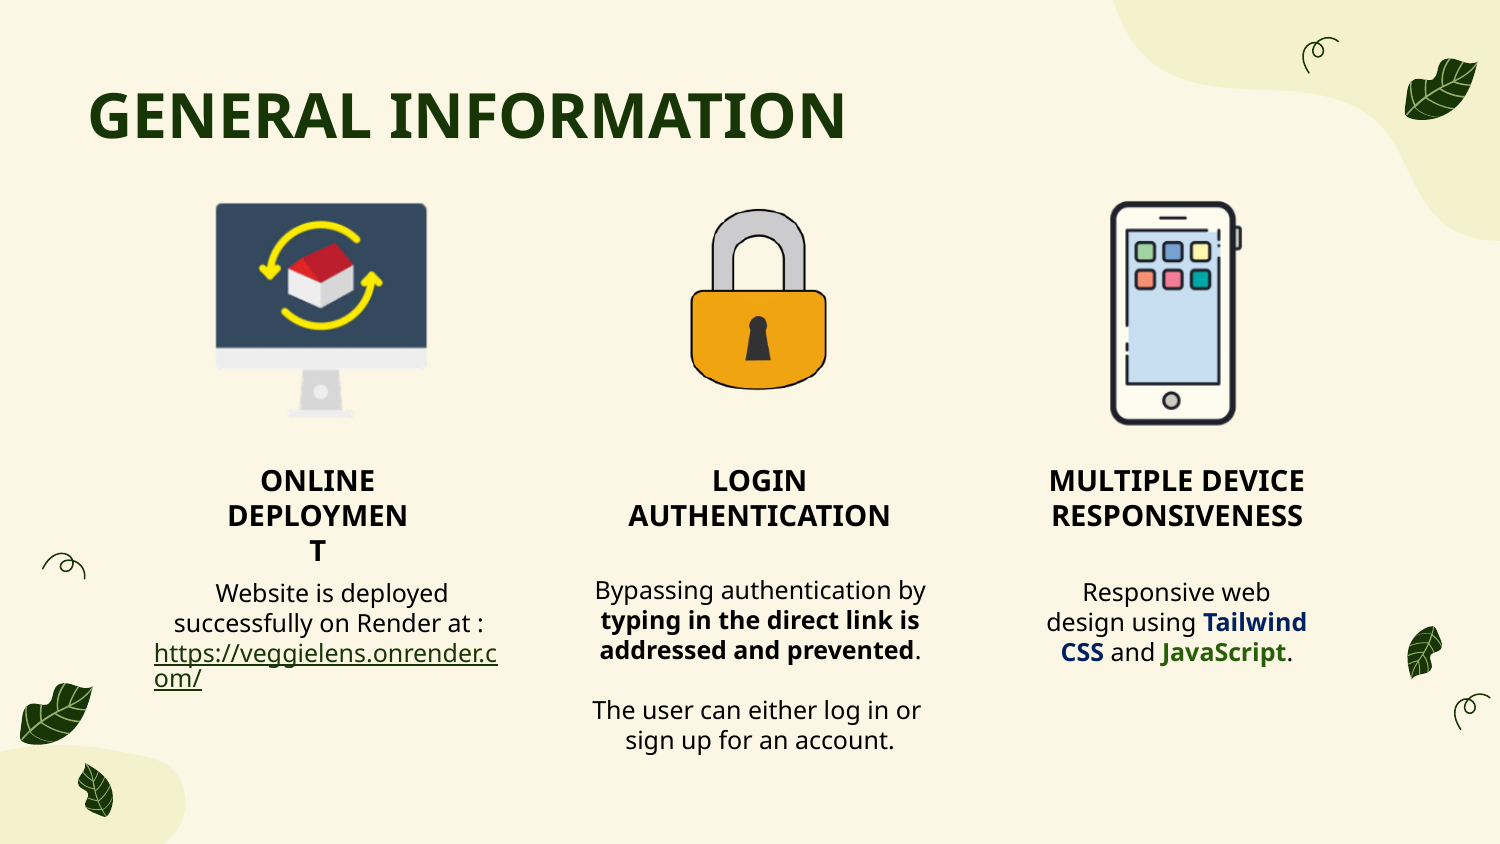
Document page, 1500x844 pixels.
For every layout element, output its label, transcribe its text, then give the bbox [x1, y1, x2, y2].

title GENERAL INFORMATION [72, 61, 1128, 156]
text_box Website is deployed successfully on Render at : https://veggielens.onrender.com/ [139, 570, 526, 739]
picture [632, 202, 868, 409]
text_box Bypassing authentication by typing in the direct link is addressed and prevented. The user can either log in or sign up for an account. [567, 567, 954, 792]
text_box LOGIN AUTHENTICATION [600, 454, 920, 540]
text_box ONLINE DEPLOYMENT [204, 454, 432, 570]
picture [163, 182, 468, 440]
text_box MULTIPLE DEVICE RESPONSIVENESS [1017, 454, 1337, 540]
picture [1062, 182, 1287, 452]
text_box Responsive web design using Tailwind CSS and JavaScript. [1025, 568, 1328, 704]
